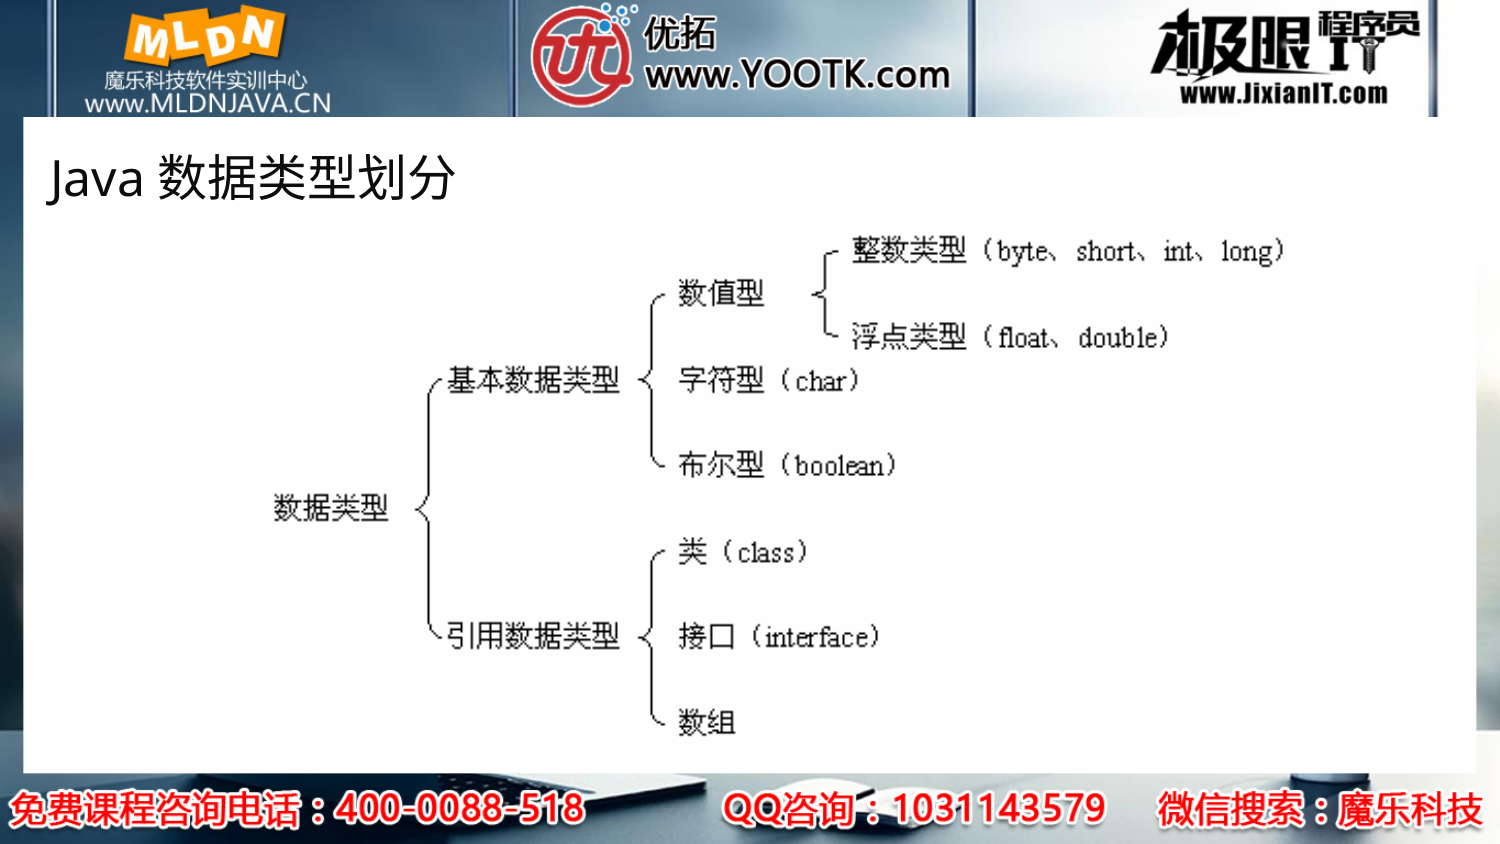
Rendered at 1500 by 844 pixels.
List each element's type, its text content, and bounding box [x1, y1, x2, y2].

title Java数据类型划分 [34, 128, 1466, 225]
picture [0, 0, 1500, 844]
